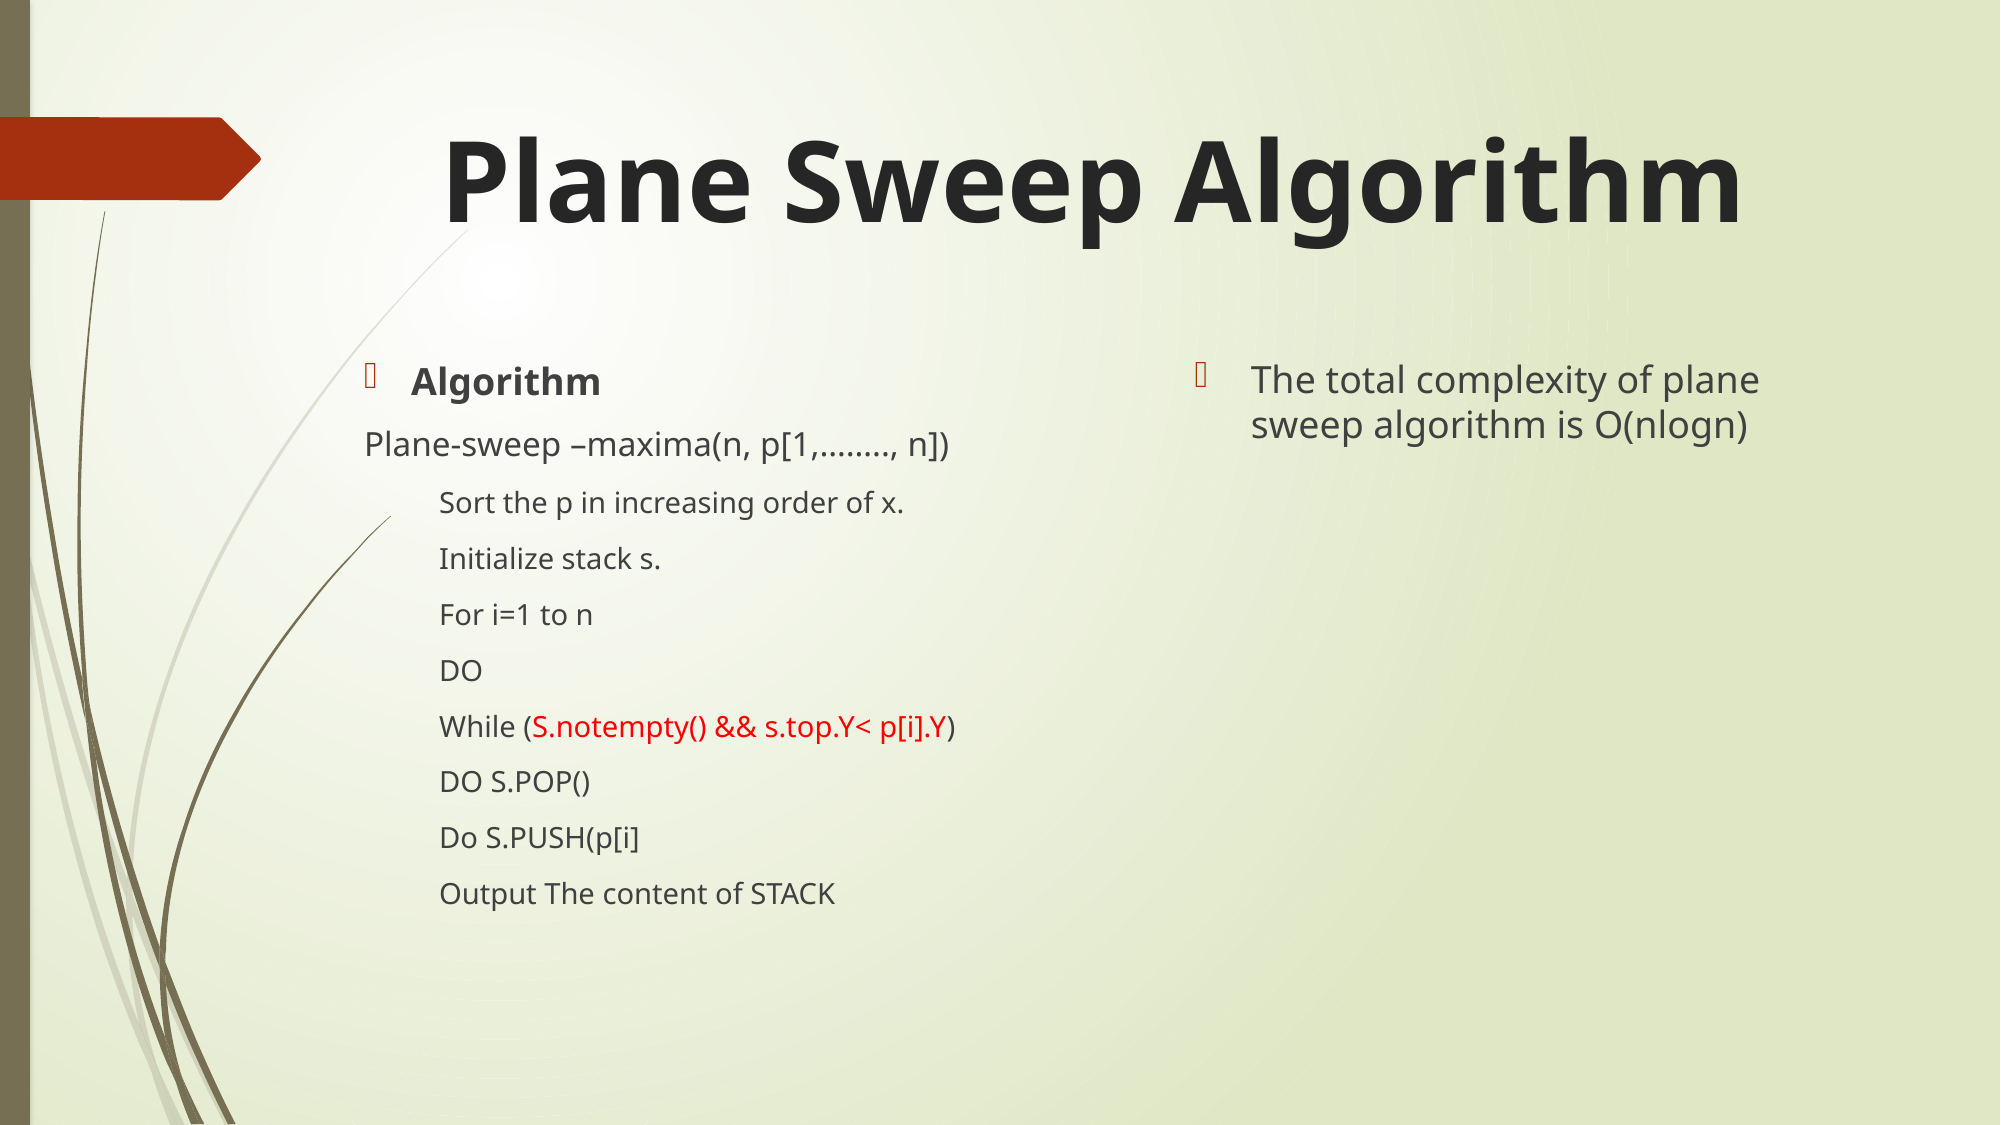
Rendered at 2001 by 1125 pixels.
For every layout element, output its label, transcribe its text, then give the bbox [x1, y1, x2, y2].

title Plane Sweep Algorithm [425, 102, 1888, 313]
list Algorithm Plane-sweep –maxima(n, p[1,…….., n]) Sort the p in increasing order of x. Initialize stack s. For i=1 to n DO While (S.notempty() && s.top.Y< p[i].Y) DO S.POP() Do S.PUSH(p[i] Output The content of STACK [274, 350, 1133, 970]
list The total complexity of plane sweep algorithm is O(nlogn) [1179, 348, 1888, 969]
